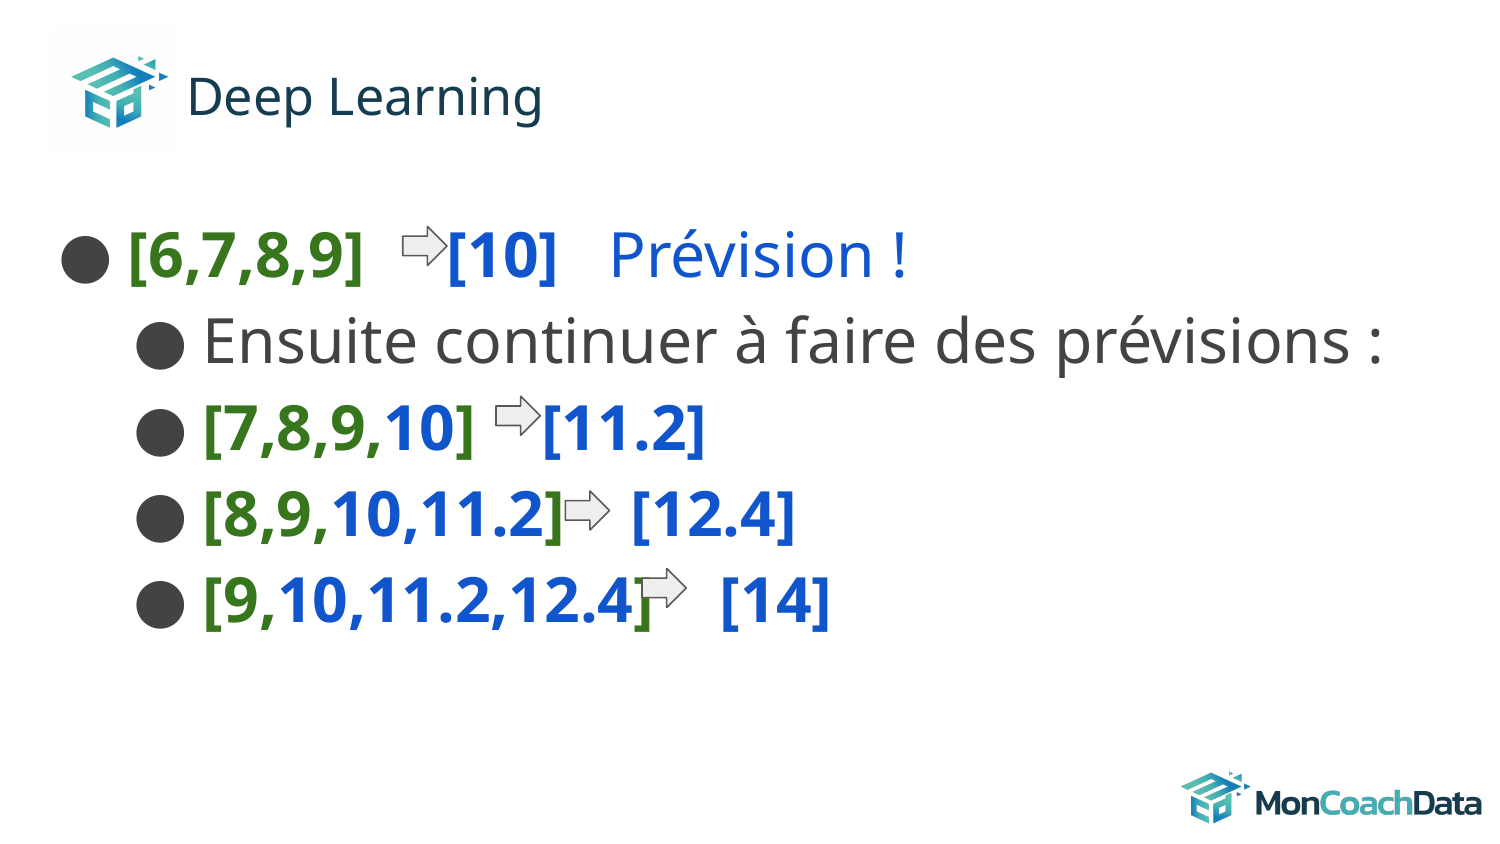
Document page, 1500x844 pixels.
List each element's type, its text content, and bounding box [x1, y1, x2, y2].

text_box [402, 226, 447, 266]
picture [51, 27, 177, 153]
picture [1162, 750, 1500, 844]
title Deep Learning [171, 48, 1449, 143]
text_box [496, 396, 541, 436]
text_box [641, 568, 687, 608]
list [6,7,8,9] [10] Prévision ! Ensuite continuer à faire des prévisions : [7,8,9,10] [11.2] [8,9,10,11.2] [12.4] [9,10,11.2,12.4] [14] [37, 189, 1500, 750]
text_box [565, 490, 610, 531]
